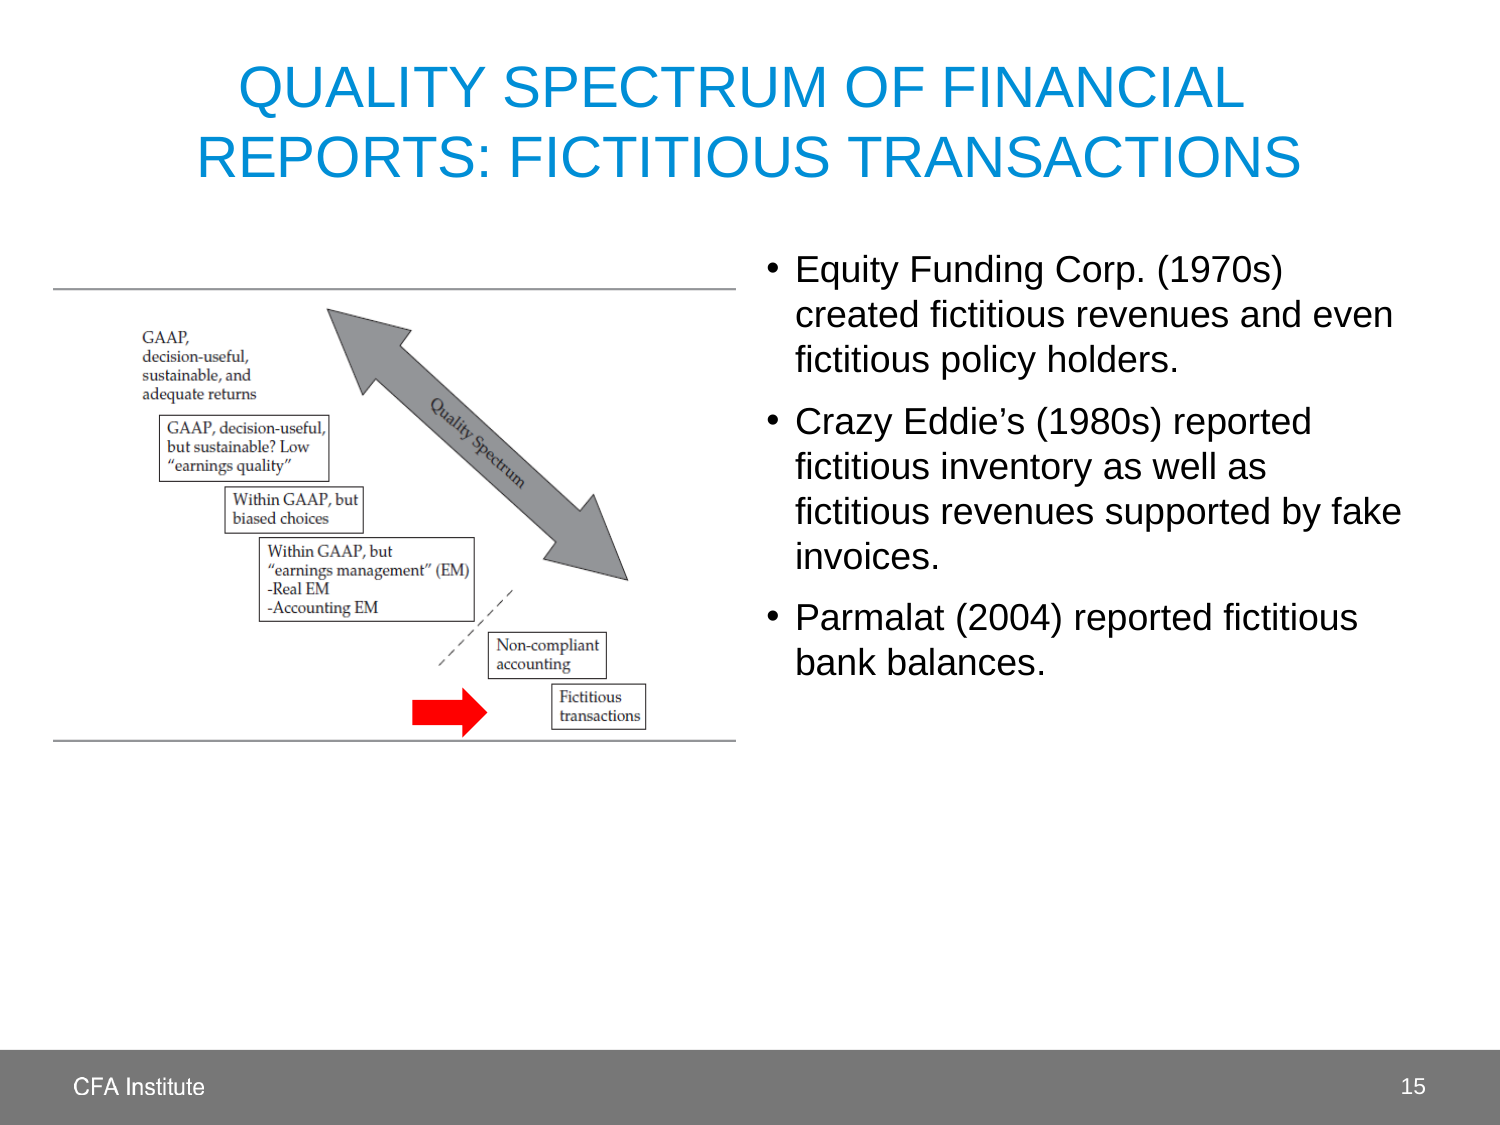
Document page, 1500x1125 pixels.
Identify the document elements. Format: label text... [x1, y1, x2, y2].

list Equity Funding Corp. (1970s) created fictitious revenues and even fictitious policy holders. Crazy Eddie’s (1980s) reported fictitious inventory as well as fictitious revenues supported by fake invoices. Parmalat (2004) reported fictitious bank balances. [750, 237, 1438, 1013]
title Quality Spectrum of Financial Reports: Fictitious Transactions [62, 24, 1437, 213]
picture [74, 1077, 204, 1095]
slide_number 15 [1312, 1055, 1442, 1116]
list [49, 286, 738, 742]
